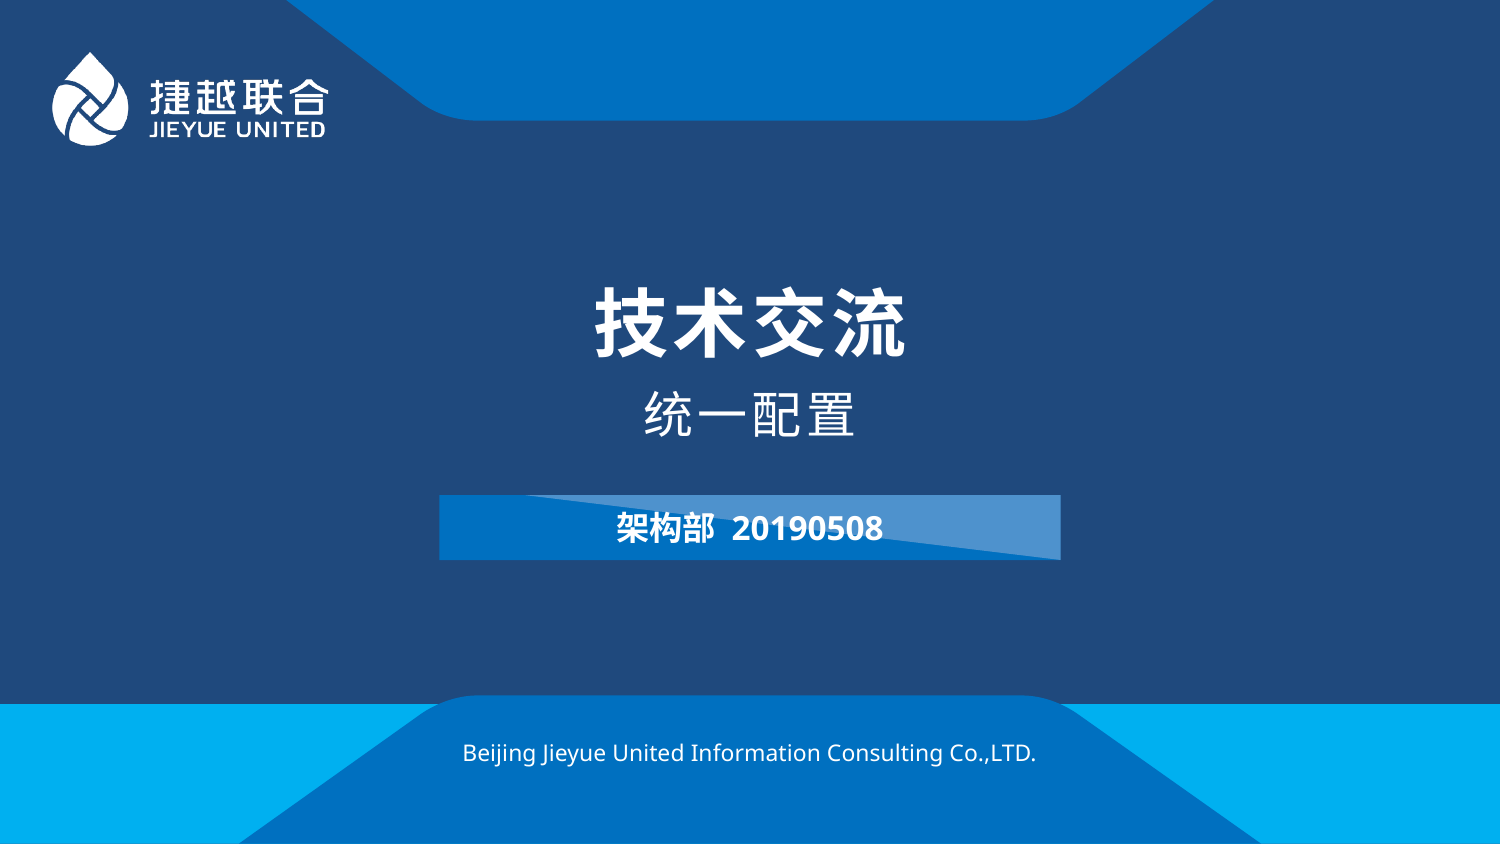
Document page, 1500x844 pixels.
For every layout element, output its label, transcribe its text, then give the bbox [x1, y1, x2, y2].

list 架构部 20190508 [467, 499, 1033, 549]
picture [49, 47, 331, 150]
list 统一配置 [64, 378, 1436, 449]
title 技术交流 [64, 270, 1436, 372]
